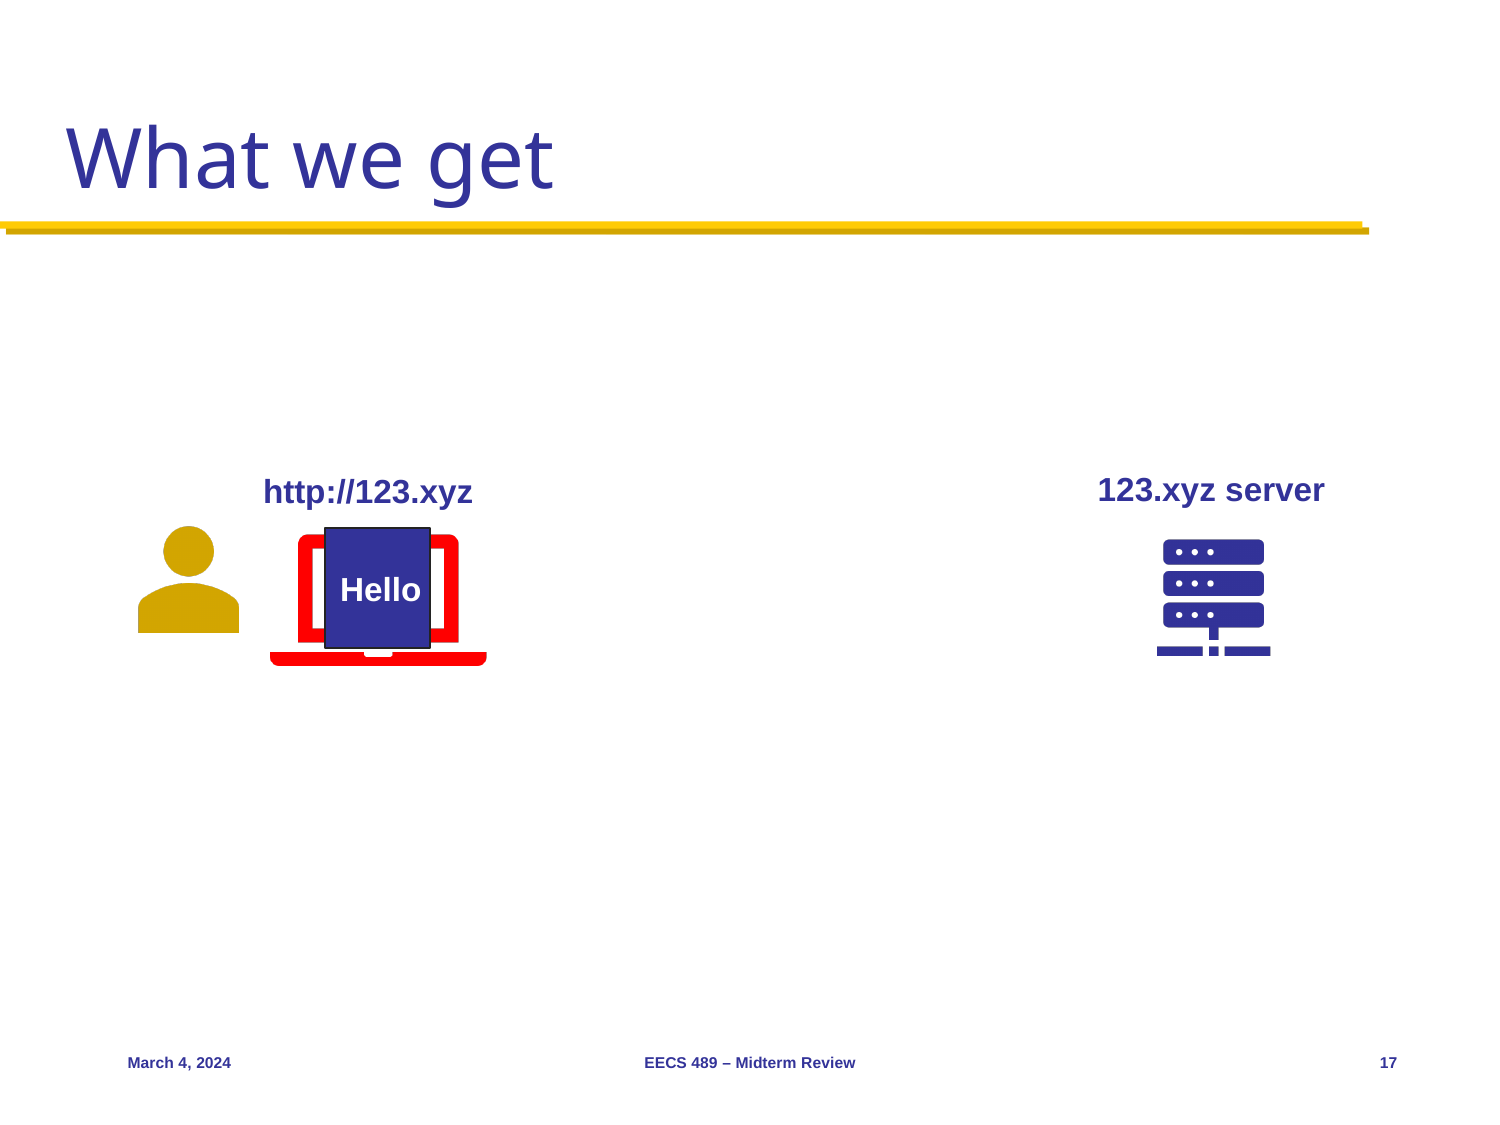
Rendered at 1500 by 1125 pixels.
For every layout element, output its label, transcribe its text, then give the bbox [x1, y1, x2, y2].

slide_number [112, 1024, 426, 1101]
picture [113, 504, 246, 655]
footer EECS 489 – Midterm Review [512, 1024, 988, 1101]
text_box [246, 462, 491, 713]
title What we get [49, 24, 1451, 213]
slide_number 17 [1312, 1024, 1413, 1101]
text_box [1081, 460, 1343, 674]
